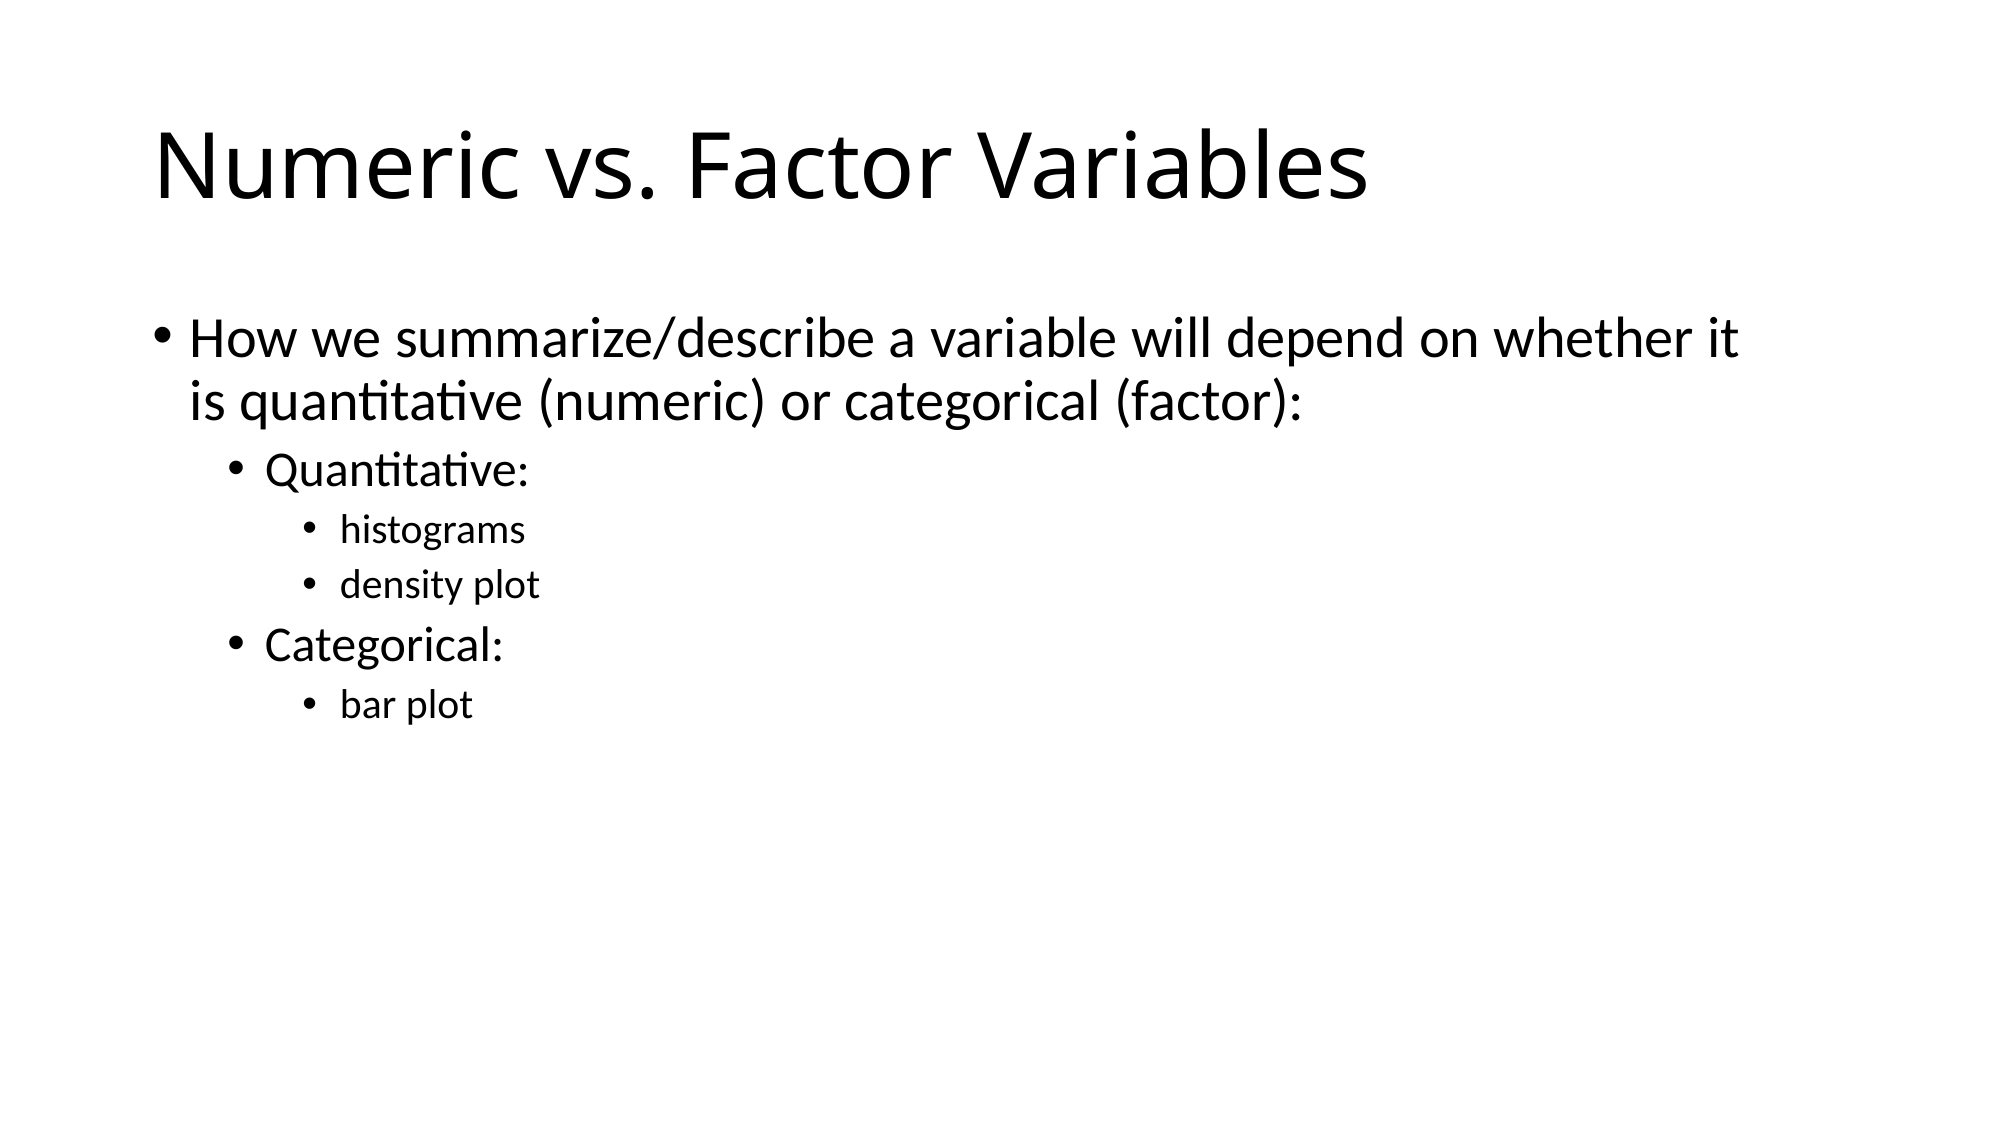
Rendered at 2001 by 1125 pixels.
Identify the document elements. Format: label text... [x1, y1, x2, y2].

list How we summarize/describe a variable will depend on whether it is quantitative (numeric) or categorical (factor): Quantitative: histograms density plot Categorical: bar plot [137, 299, 1791, 1014]
title Numeric vs. Factor Variables [137, 59, 1863, 278]
